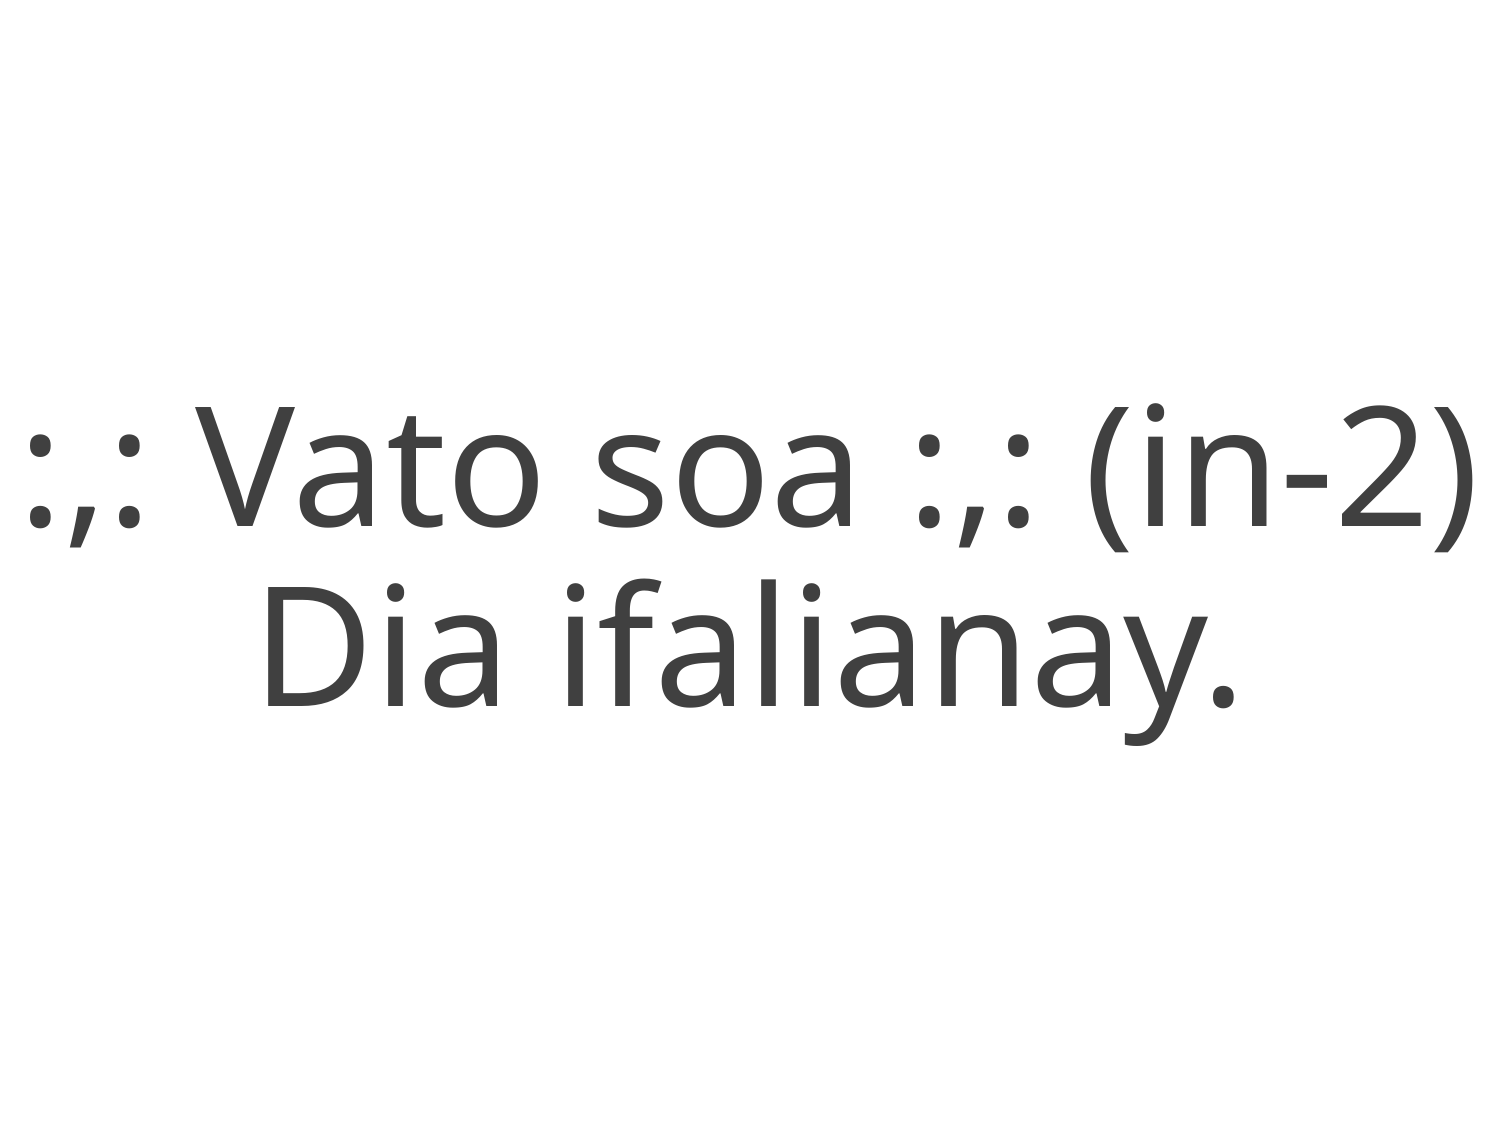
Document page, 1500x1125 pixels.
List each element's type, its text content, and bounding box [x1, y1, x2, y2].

title :,: Vato soa :,: (in-2) Dia ifalianay. [0, 453, 1500, 672]
